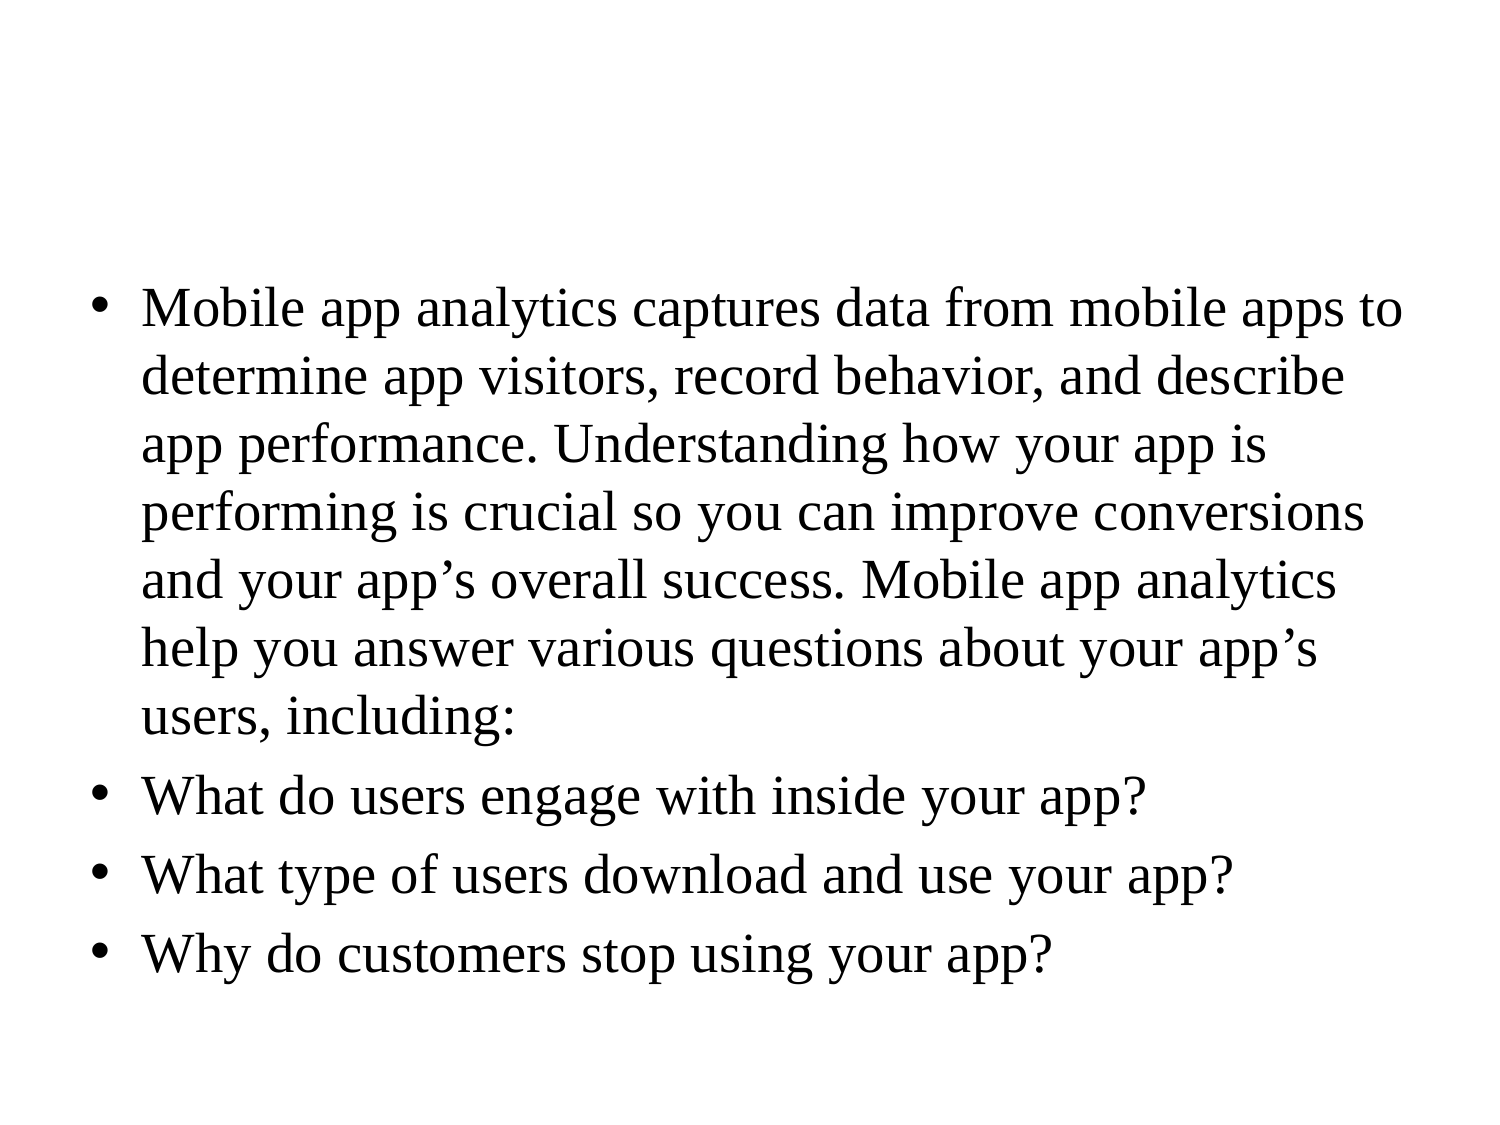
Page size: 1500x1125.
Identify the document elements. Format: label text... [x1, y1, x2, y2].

list Mobile app analytics captures data from mobile apps to determine app visitors, record behavior, and describe app performance. Understanding how your app is performing is crucial so you can improve conversions and your app’s overall success. Mobile app analytics help you answer various questions about your app’s users, including: What do users engage with inside your app? What type of users download and use your app? Why do customers stop using your app? [75, 262, 1425, 1005]
